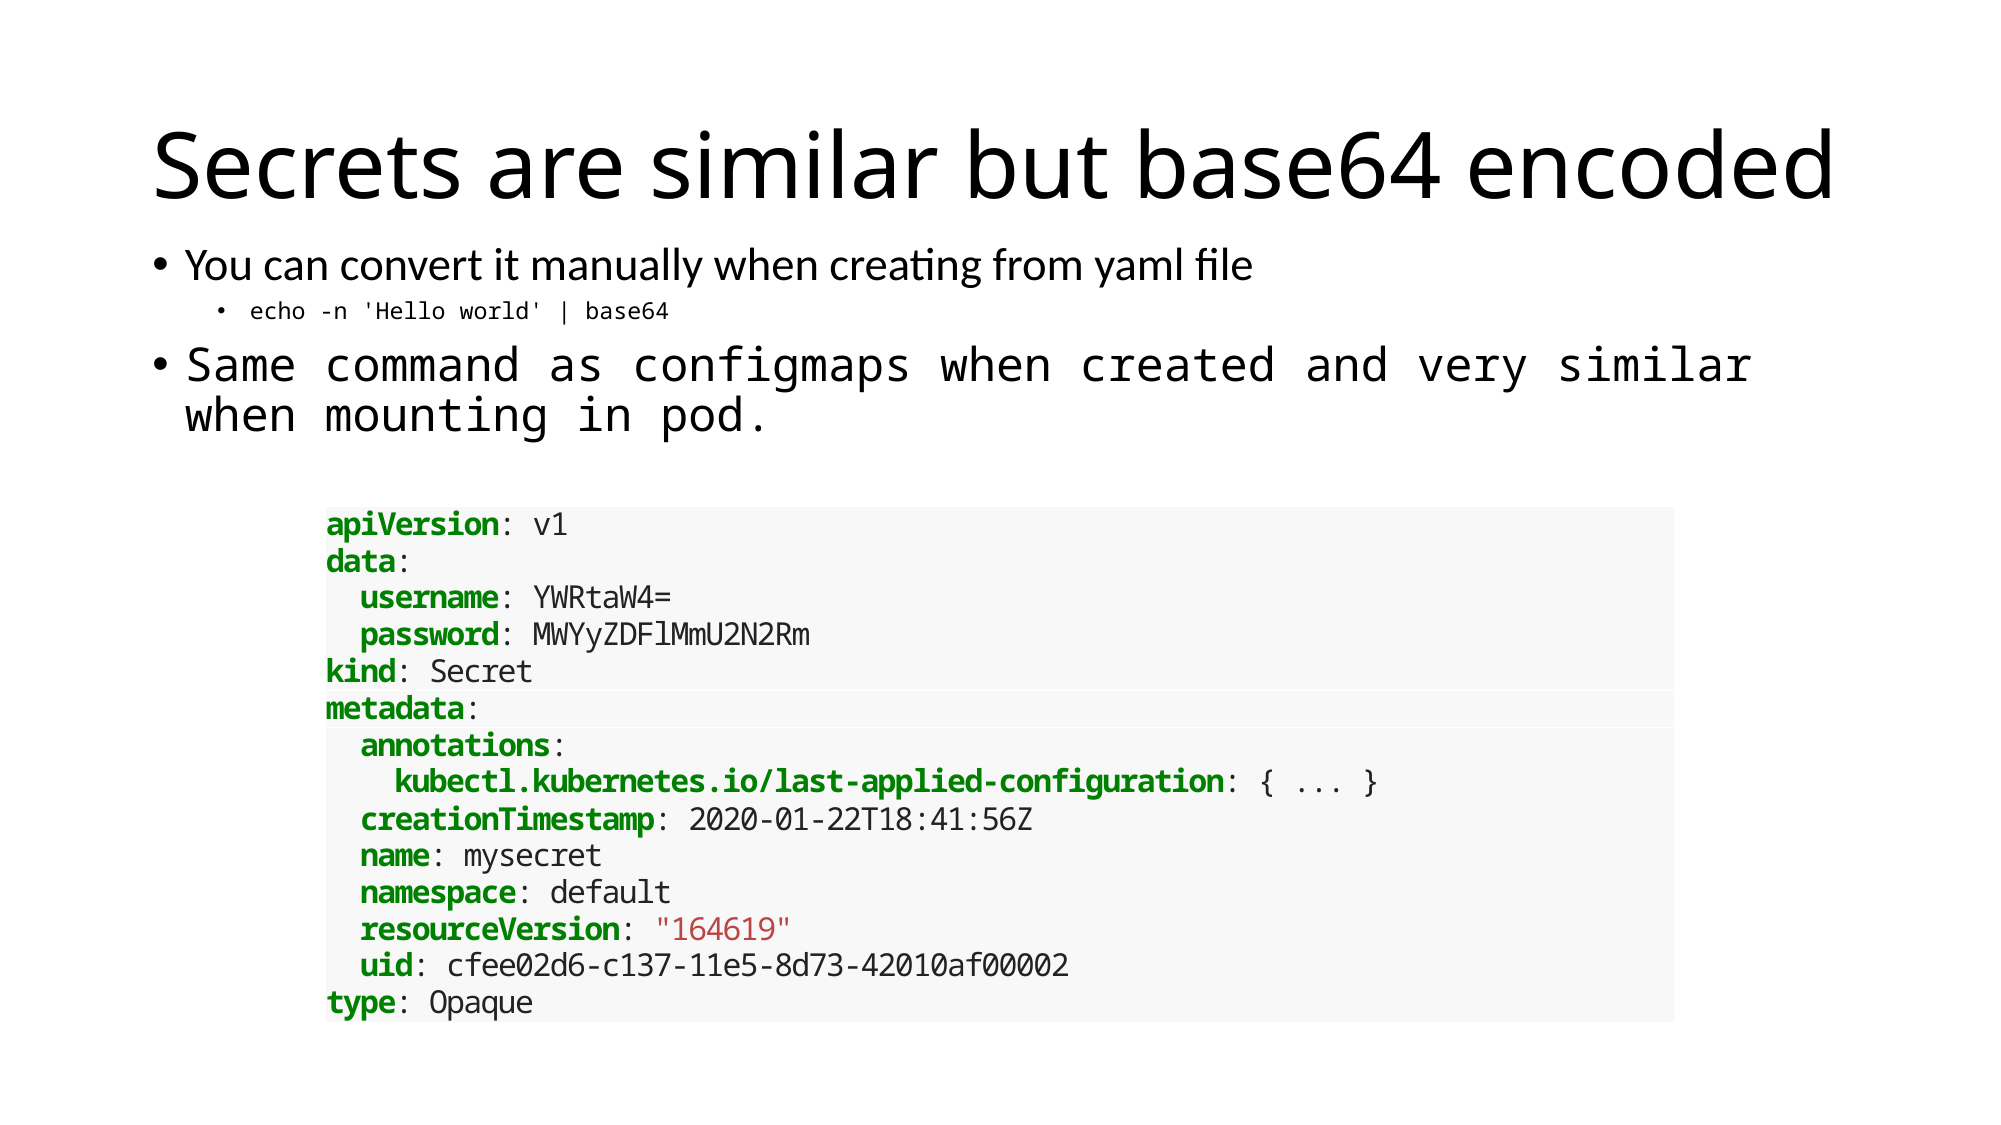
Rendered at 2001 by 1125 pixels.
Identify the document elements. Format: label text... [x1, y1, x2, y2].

picture [325, 506, 1675, 1022]
list You can convert it manually when creating from yaml file echo -n 'Hello world' | base64 Same command as configmaps when created and very similar when mounting in pod. [137, 233, 1866, 451]
title Secrets are similar but base64 encoded [137, 59, 1863, 233]
